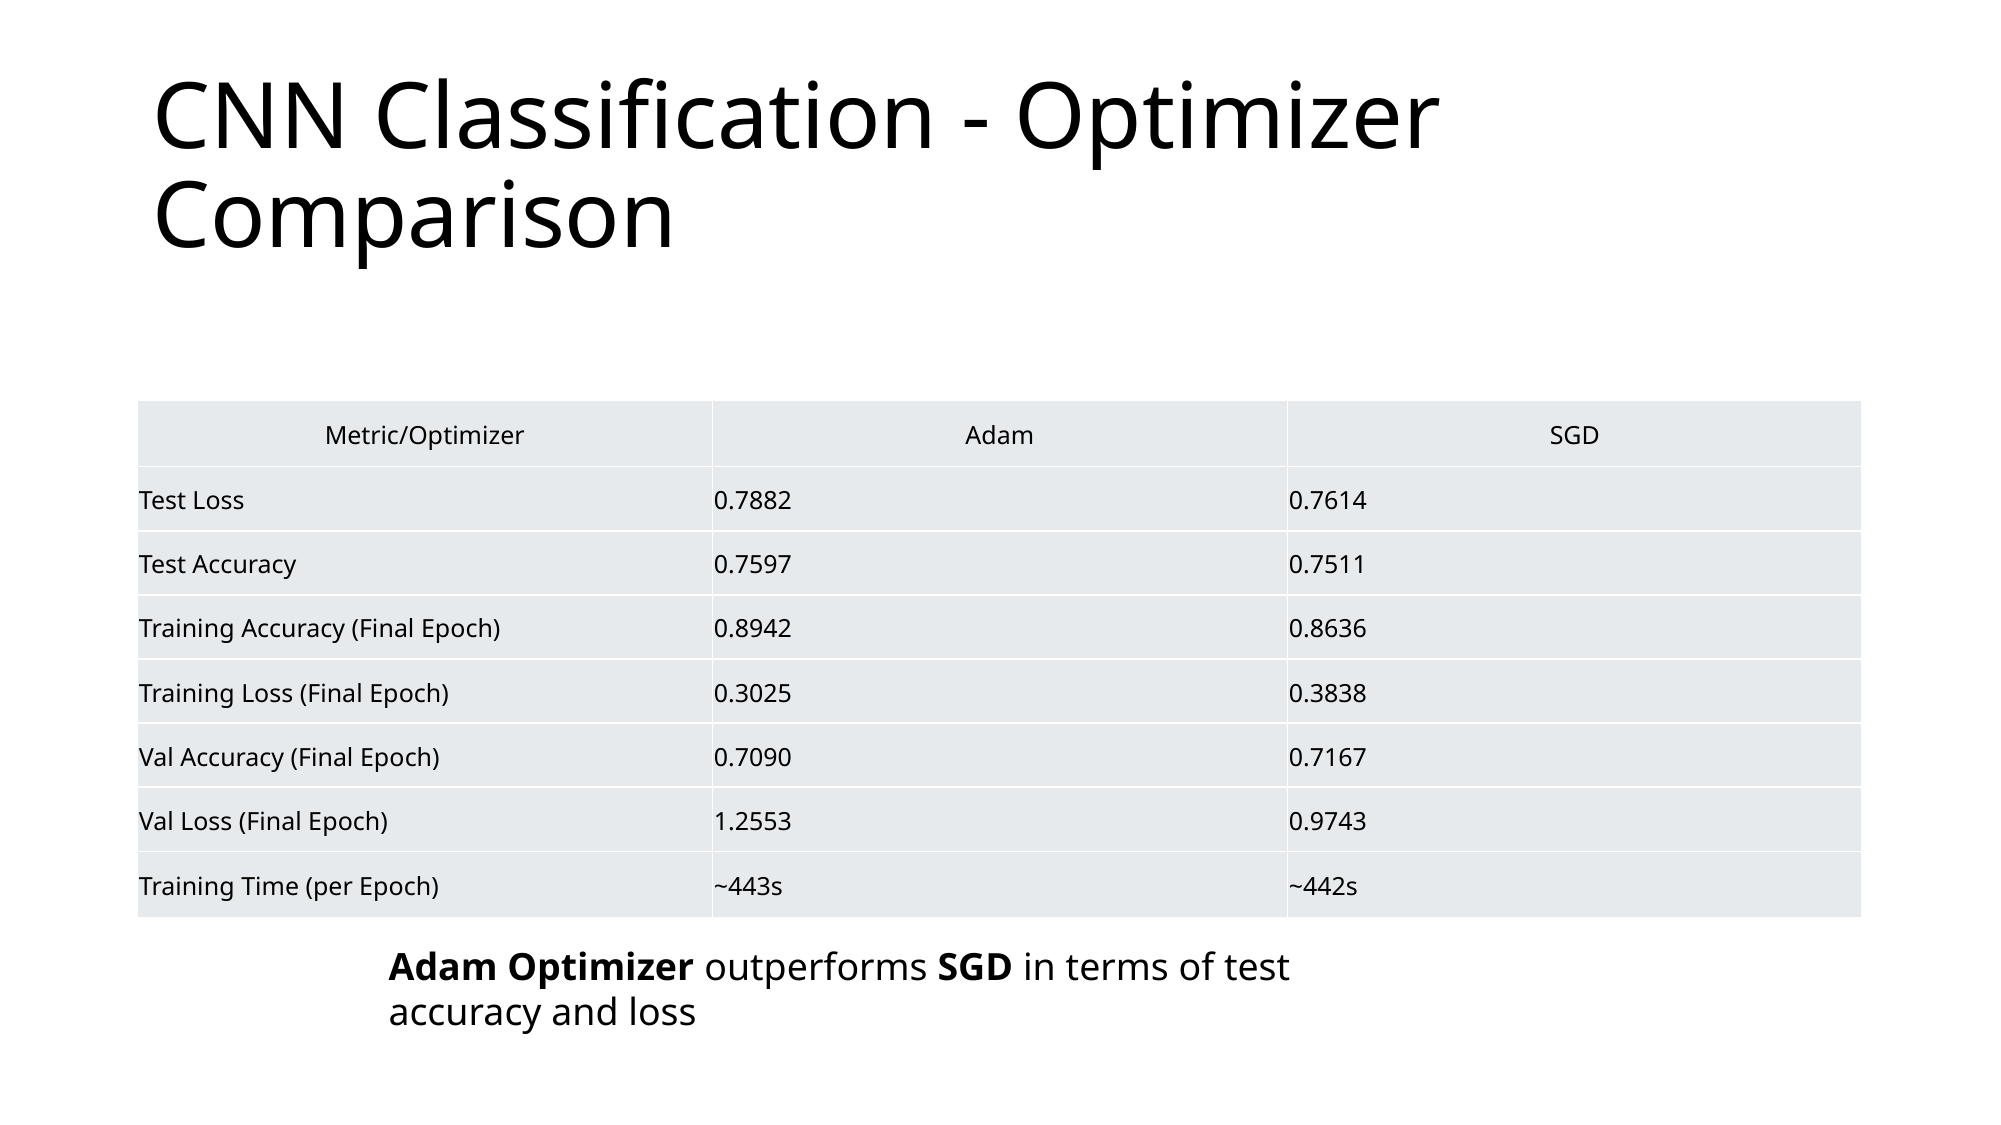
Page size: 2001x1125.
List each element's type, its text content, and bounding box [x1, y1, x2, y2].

table_cell 0.7511 [1288, 532, 1861, 594]
table_header Adam [713, 401, 1287, 466]
table_cell ~443s [713, 852, 1287, 917]
table_cell Test Accuracy [138, 532, 712, 594]
table_cell 0.7614 [1288, 467, 1861, 530]
table_cell 0.7597 [713, 532, 1287, 594]
table_cell 0.3838 [1288, 660, 1861, 722]
text_box Adam Optimizer outperforms SGD in terms of test accuracy and loss [373, 935, 1374, 1040]
table_header Metric/Optimizer [138, 401, 712, 466]
table_cell Training Accuracy (Final Epoch) [138, 596, 712, 658]
title CNN Classification - Optimizer Comparison [137, 59, 1863, 278]
table_cell 0.3025 [713, 660, 1287, 722]
table_header SGD [1288, 401, 1861, 466]
table_cell Val Accuracy (Final Epoch) [138, 724, 712, 786]
table_cell Training Loss (Final Epoch) [138, 660, 712, 722]
table_cell 0.7167 [1288, 724, 1861, 786]
table_cell 0.7090 [713, 724, 1287, 786]
table_cell Test Loss [138, 467, 712, 530]
table_cell 0.9743 [1288, 788, 1861, 851]
table_cell 0.8942 [713, 596, 1287, 658]
table_cell 0.8636 [1288, 596, 1861, 658]
table_cell Val Loss (Final Epoch) [138, 788, 712, 851]
table_cell ~442s [1288, 852, 1861, 917]
table_cell 0.7882 [713, 467, 1287, 530]
table_cell 1.2553 [713, 788, 1287, 851]
table_cell Training Time (per Epoch) [138, 852, 712, 917]
